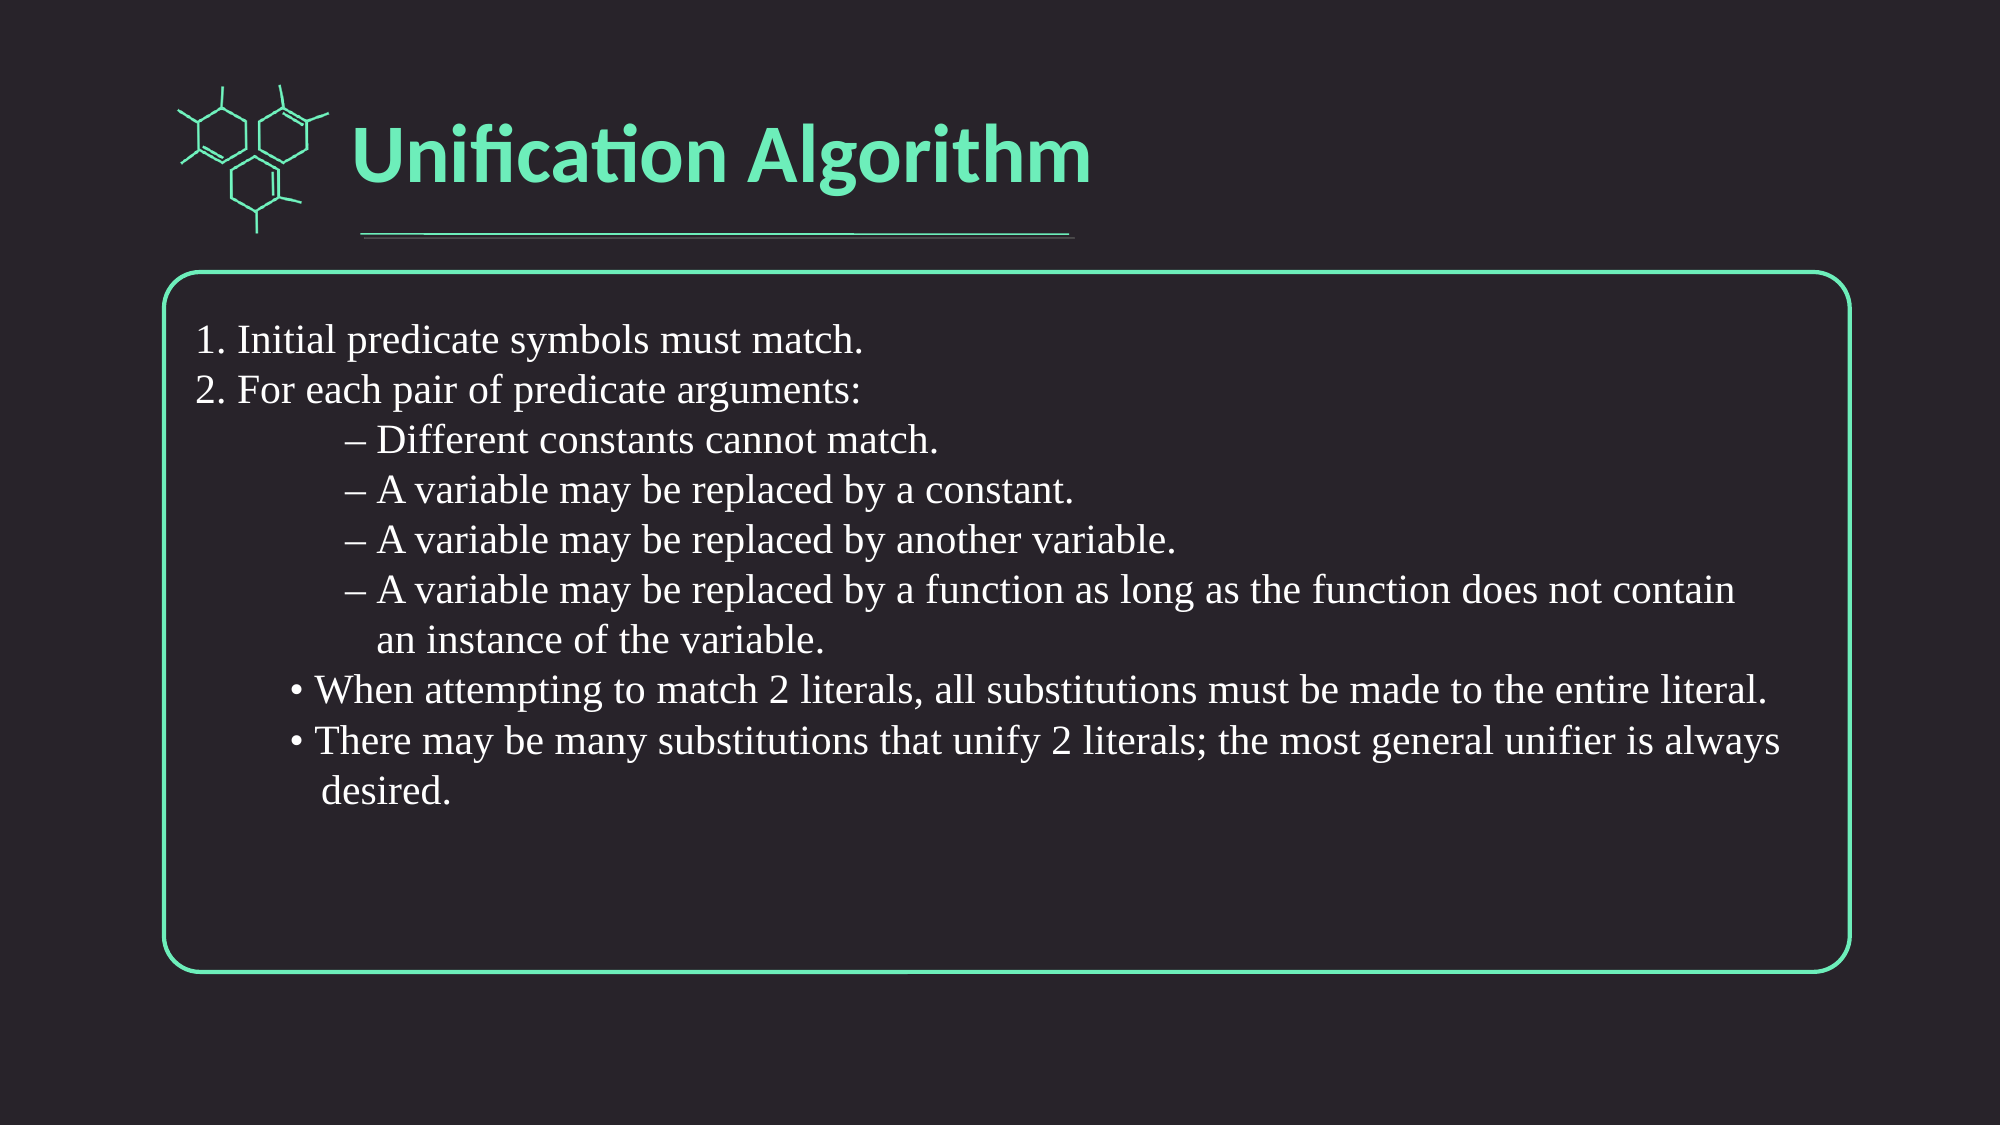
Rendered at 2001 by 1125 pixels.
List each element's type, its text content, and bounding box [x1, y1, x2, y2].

text_box 1. Initial predicate symbols must match. 2. For each pair of predicate arguments: – Different constants cannot match. – A variable may be replaced by a constant. – A variable may be replaced by another variable. – A variable may be replaced by a function as long as the function does not contain an instance of the variable. • When attempting to match 2 literals, all substitutions must be made to the entire literal. • There may be many substitutions that unify 2 literals; the most general unifier is always desired. [180, 304, 1803, 820]
text_box [162, 270, 1851, 973]
picture [163, 76, 336, 243]
text_box Unification Algorithm [336, 91, 1109, 207]
